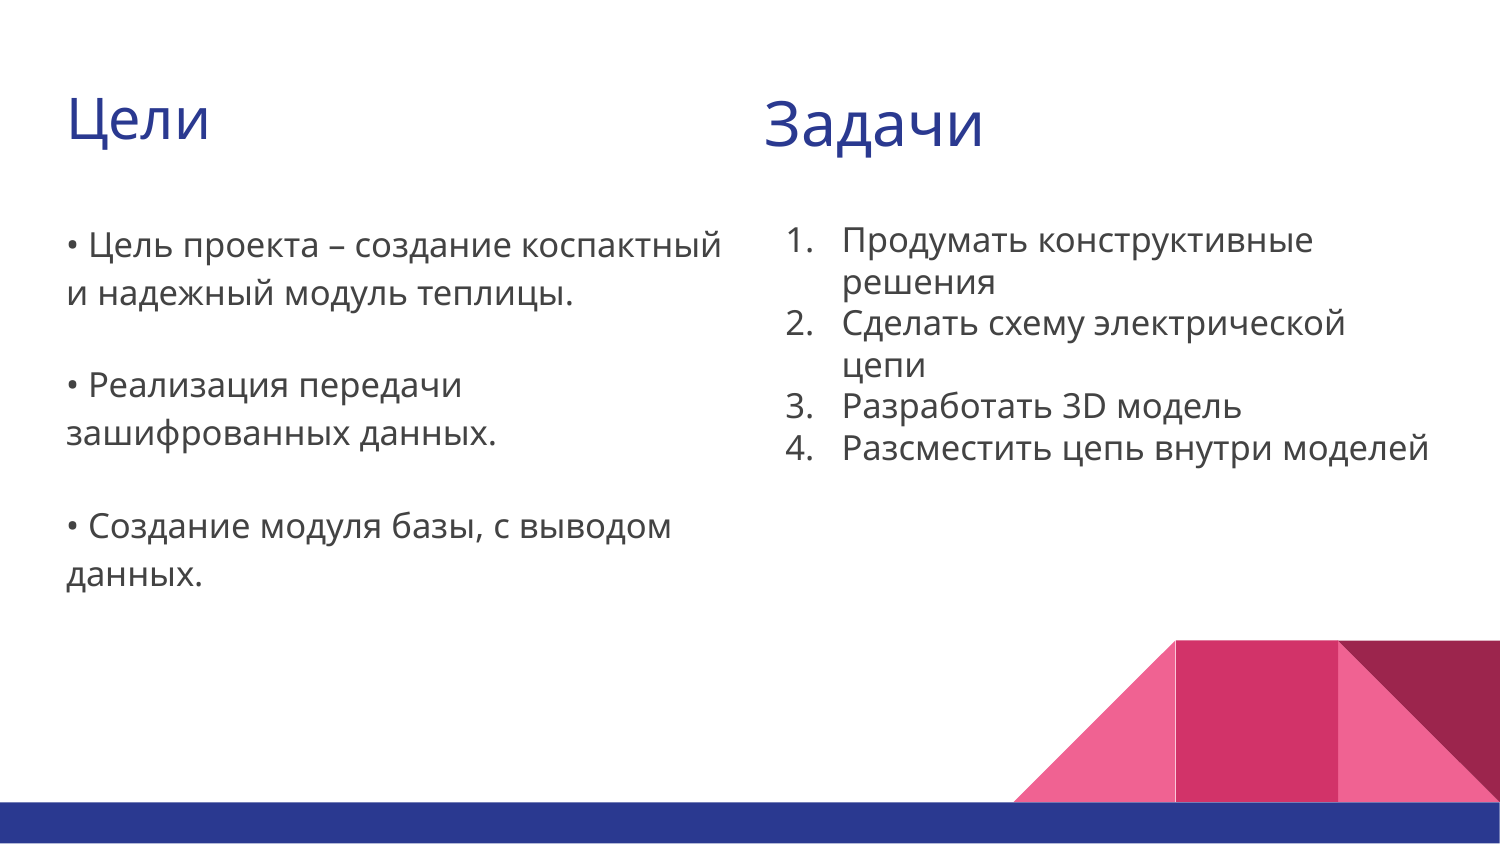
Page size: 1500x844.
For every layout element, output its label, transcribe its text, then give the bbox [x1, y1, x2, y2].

title Цели [51, 67, 750, 167]
text_box Задачи [749, 68, 1449, 168]
list • Цель проекта – создание коспактный и надежный модуль теплицы. • Реализация передачи зашифрованных данных. • Создание модуля базы, с выводом данных. [51, 201, 750, 750]
text_box Продумать конструктивные решения Сделать схему электрической цепи Разработать 3D модель Разсместить цепь внутри моделей [751, 203, 1451, 751]
